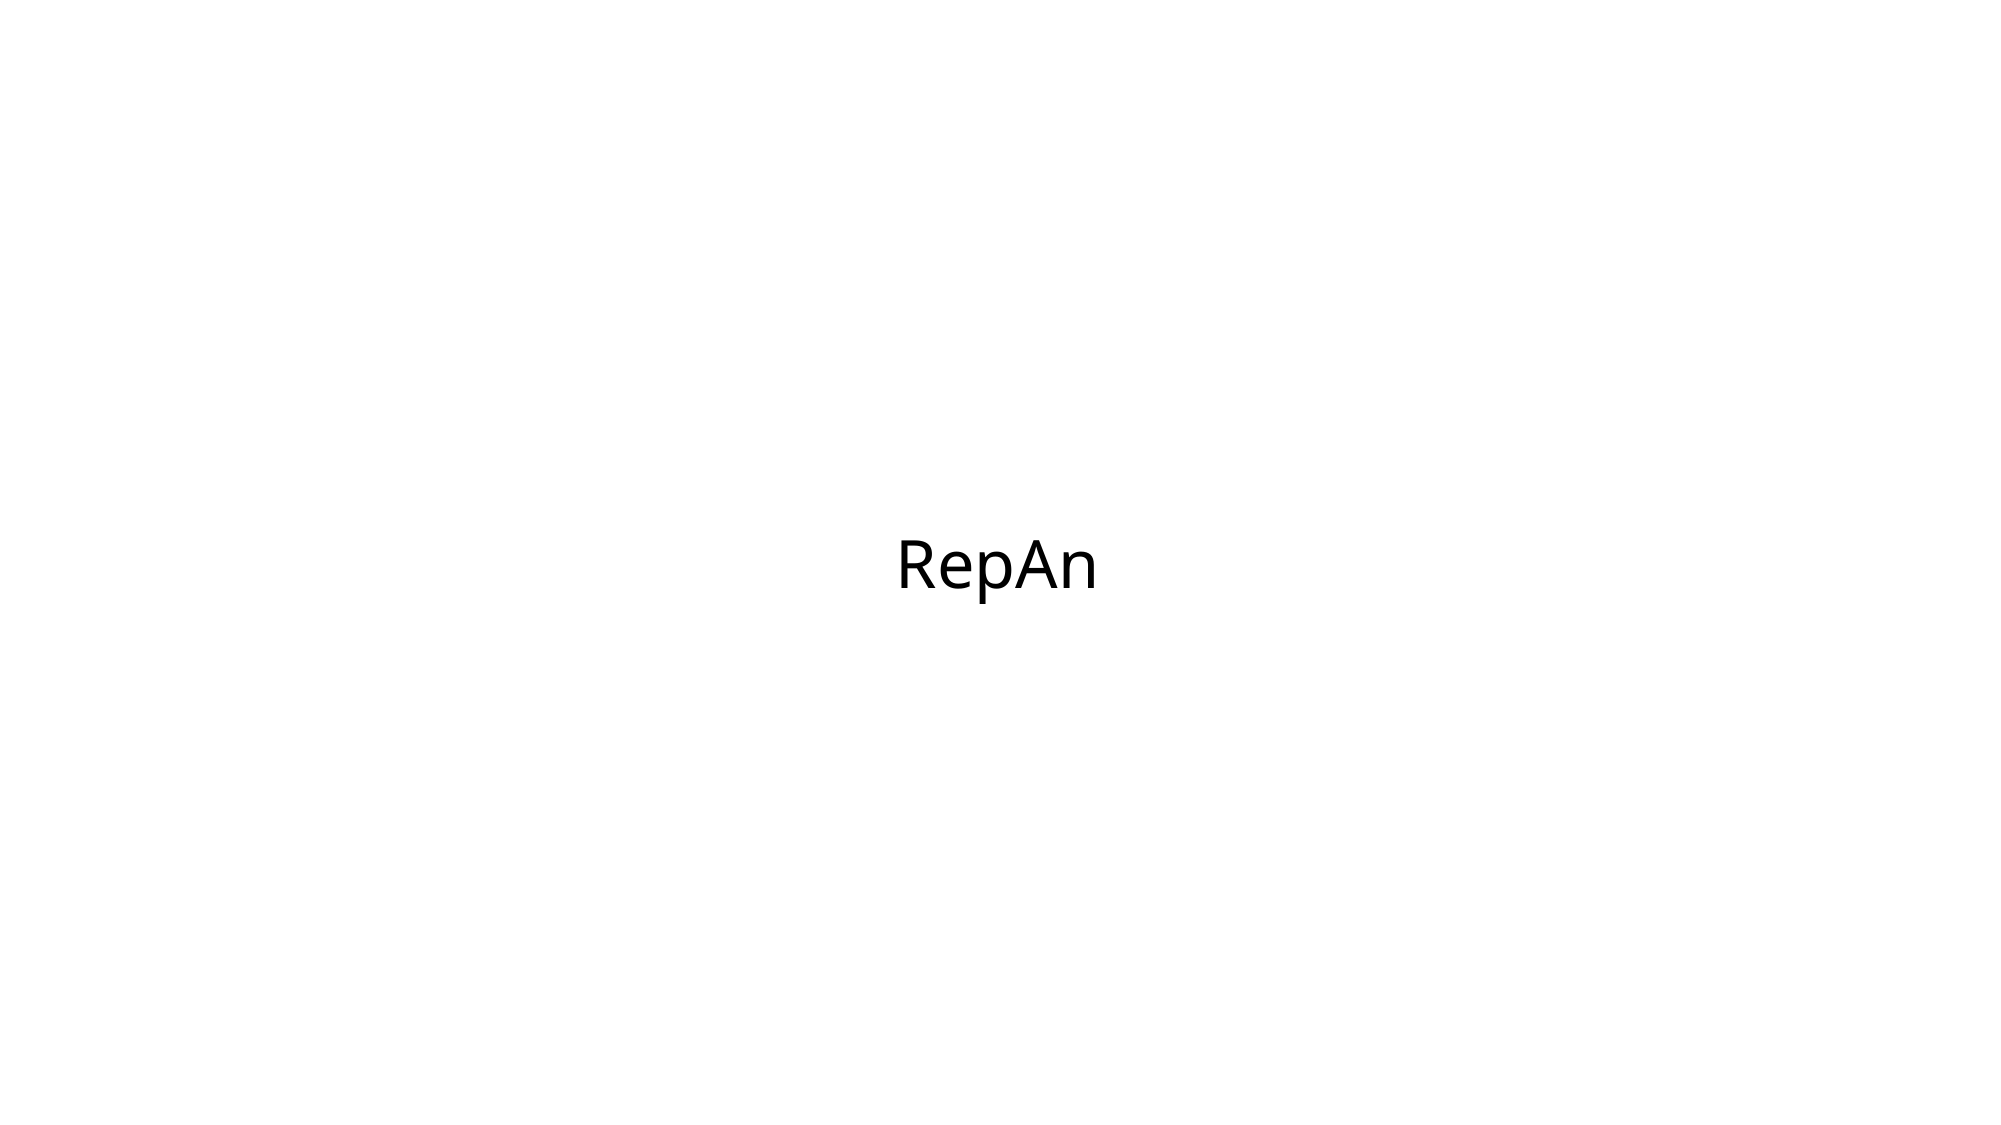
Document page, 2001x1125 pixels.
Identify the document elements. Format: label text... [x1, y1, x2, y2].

text_box RepAn [881, 514, 1119, 610]
